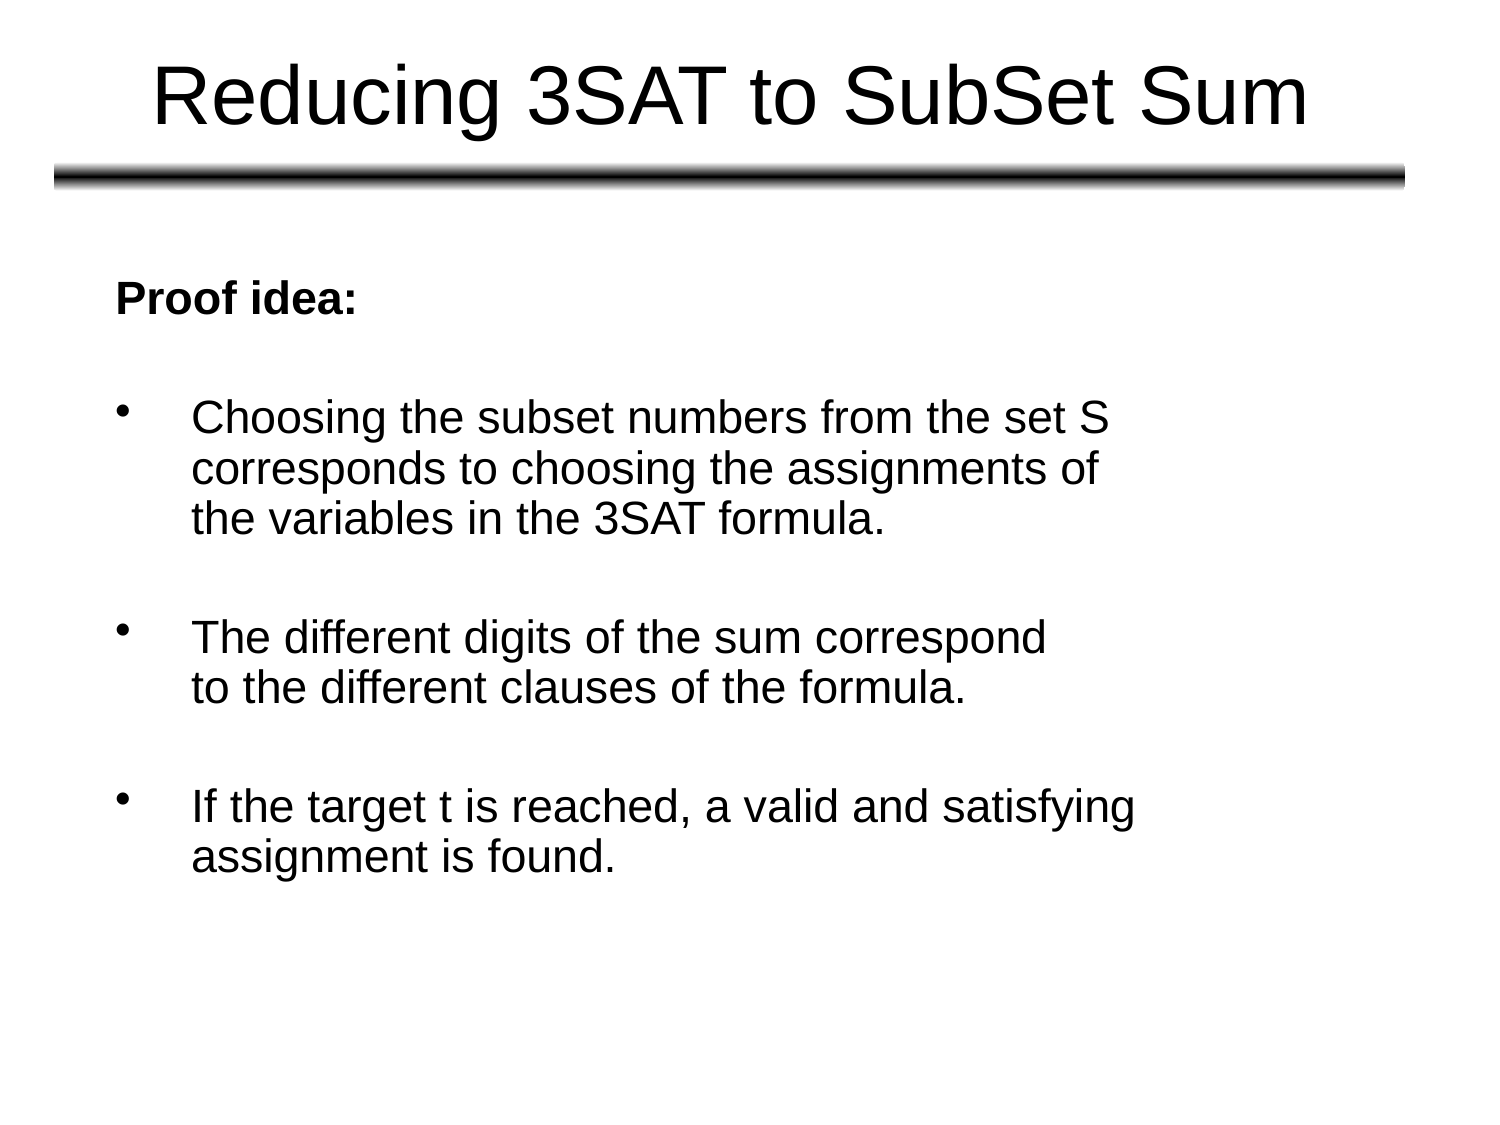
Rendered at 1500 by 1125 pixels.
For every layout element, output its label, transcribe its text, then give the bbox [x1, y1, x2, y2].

list Proof idea: Choosing the subset numbers from the set S corresponds to choosing the assignments of the variables in the 3SAT formula. The different digits of the sum correspond to the different clauses of the formula. If the target t is reached, a valid and satisfying assignment is found. [100, 267, 1376, 894]
title Reducing 3SAT to SubSet Sum [55, 16, 1406, 166]
